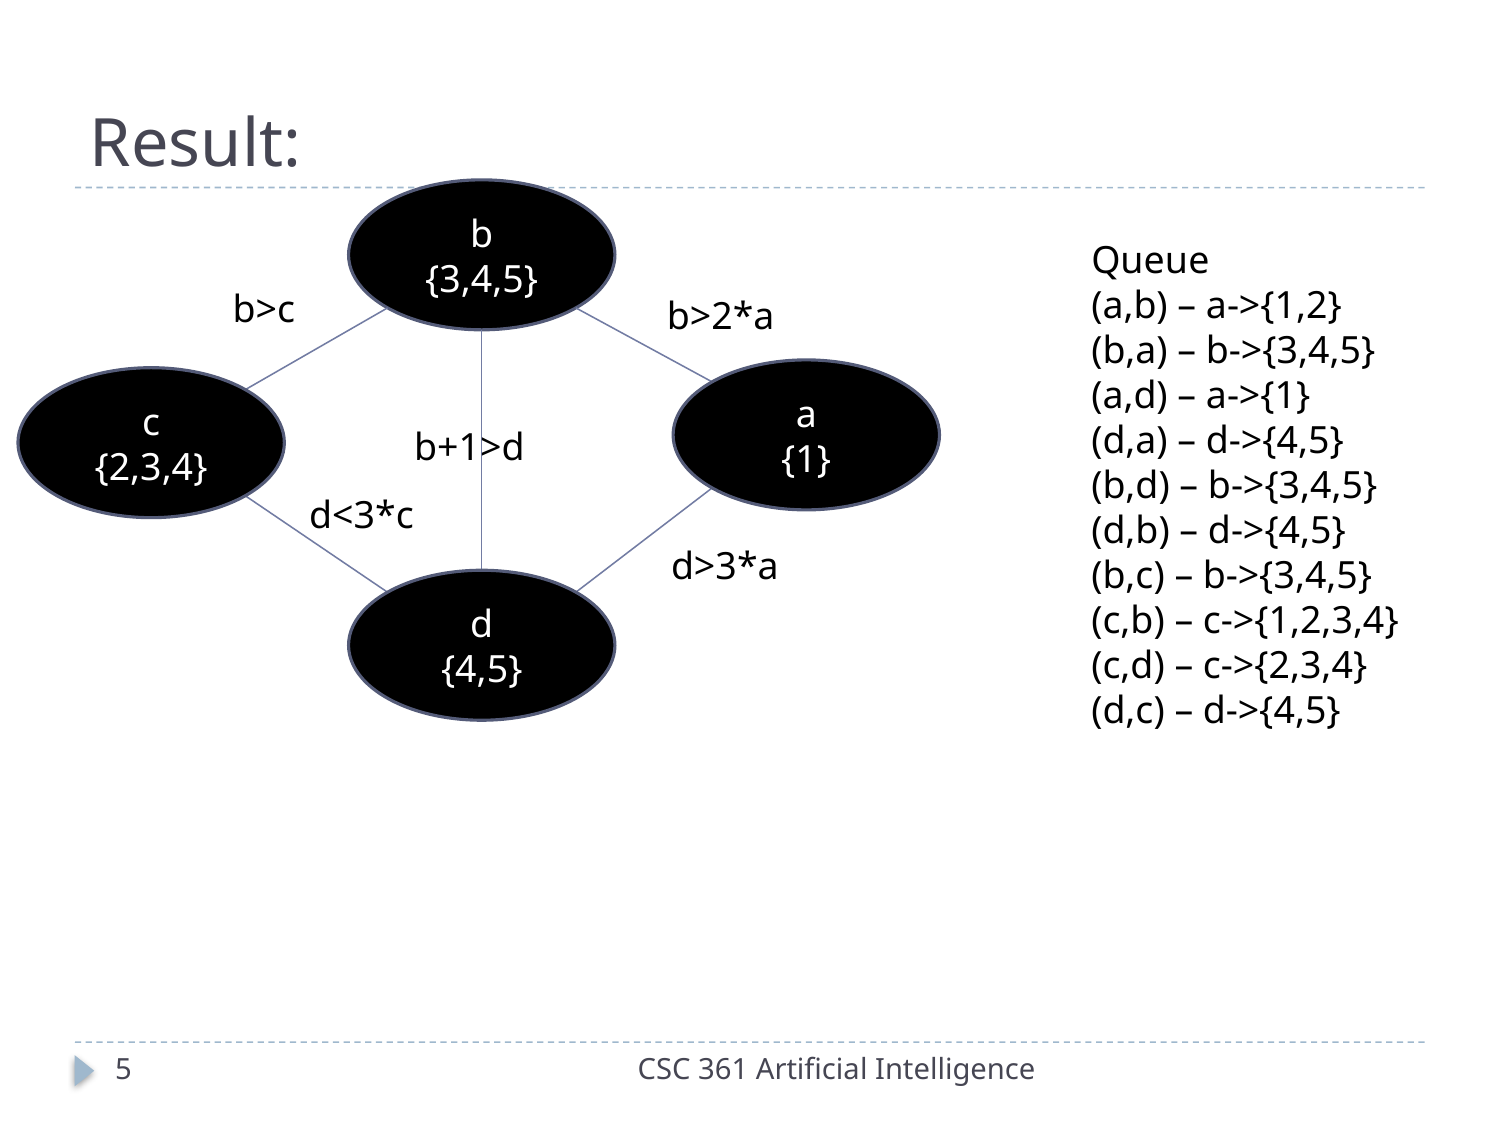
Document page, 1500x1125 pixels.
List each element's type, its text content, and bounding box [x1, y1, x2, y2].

text_box b+1>d [486, 415, 550, 476]
text_box b {3,4,5} [346, 178, 617, 332]
text_box d>3*a [719, 534, 807, 595]
title Result: [75, 24, 1425, 188]
text_box b>c [217, 277, 368, 337]
slide_number 5 [100, 1042, 426, 1103]
text_box d<3*c [294, 483, 445, 544]
text_box d {4,5} [346, 568, 617, 722]
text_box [575, 487, 713, 593]
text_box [575, 307, 713, 383]
text_box a {1} [671, 358, 942, 512]
text_box Queue (a,b) – a->{1,2} (b,a) – b->{3,4,5} (a,d) – a->{1} (d,a) – d->{4,5} (b,d) – b->{3,4,5} (d,b) – d->{4,5} (b,c) – b->{3,4,5} (c,b) – c->{1,2,3,4} (c,d) – c->{2,3,4} (d,c) – d->{4,5} [1076, 228, 1450, 739]
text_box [245, 307, 388, 390]
footer CSC 361 Artificial Intelligence [475, 1042, 1051, 1103]
text_box b>2*a [652, 284, 803, 344]
text_box c {2,3,4} [16, 366, 286, 520]
text_box b+1>d [399, 415, 476, 476]
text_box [245, 495, 388, 593]
